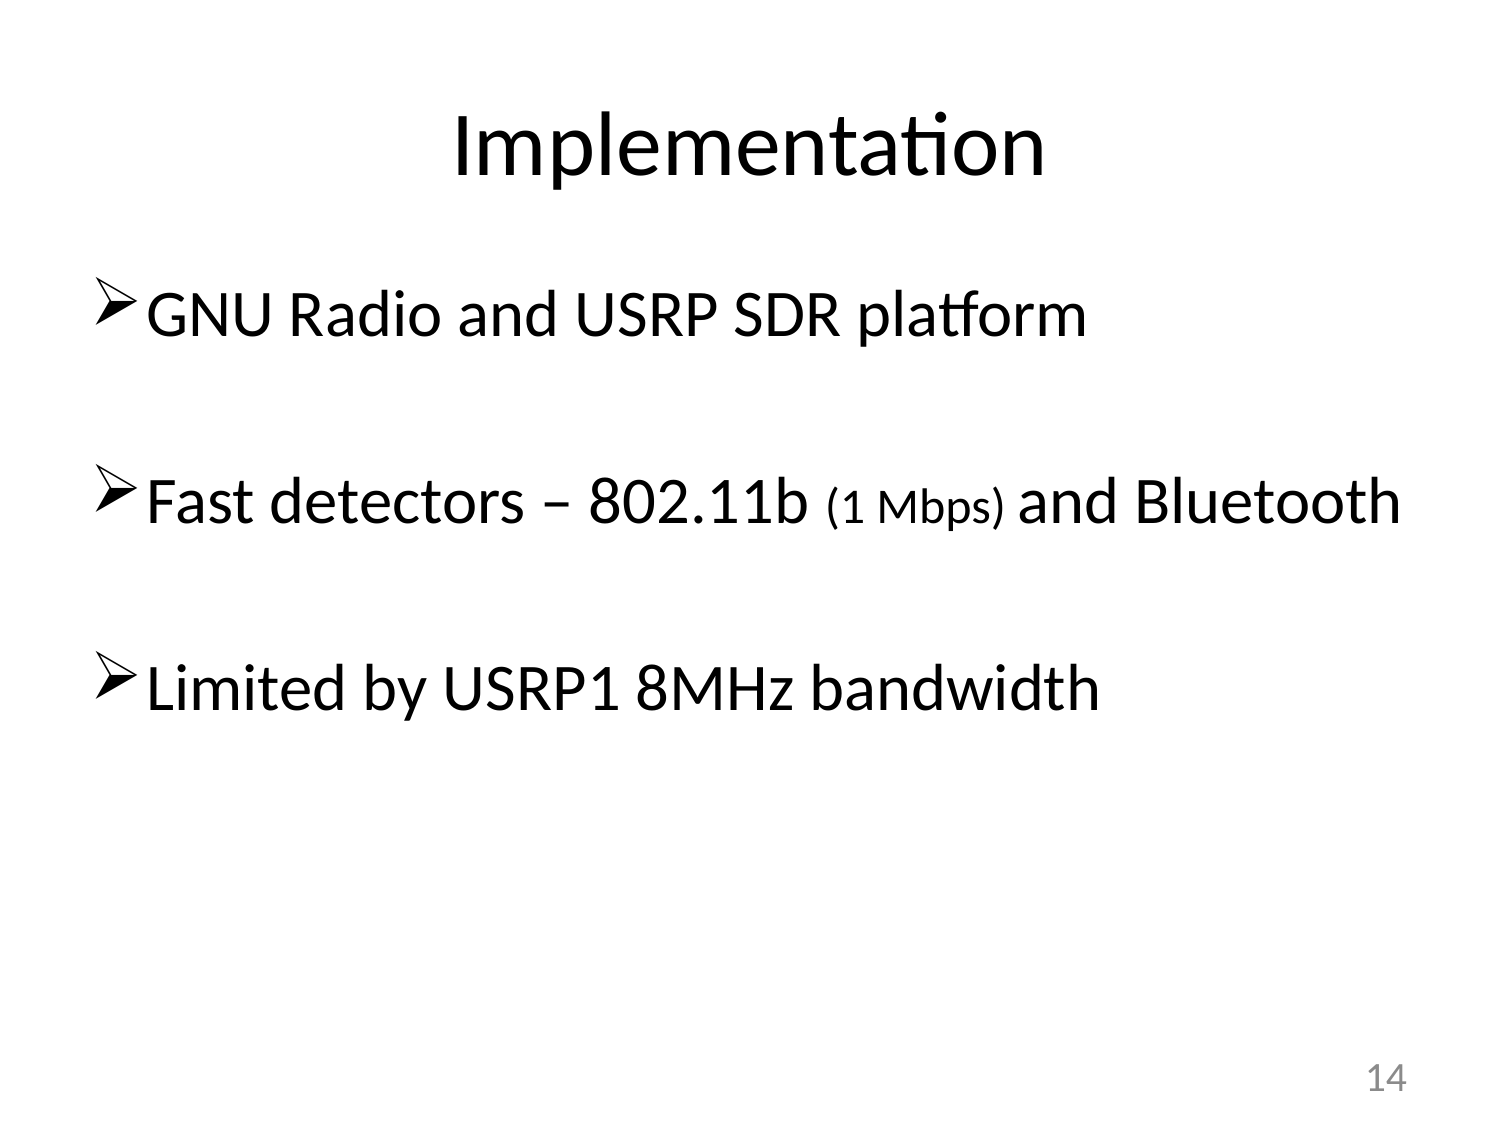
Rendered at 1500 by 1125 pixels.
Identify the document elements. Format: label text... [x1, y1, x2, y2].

list GNU Radio and USRP SDR platform Fast detectors – 802.11b (1 Mbps) and Bluetooth Limited by USRP1 8MHz bandwidth [75, 262, 1425, 1005]
slide_number 14 [1072, 1045, 1423, 1105]
title Implementation [75, 45, 1425, 233]
